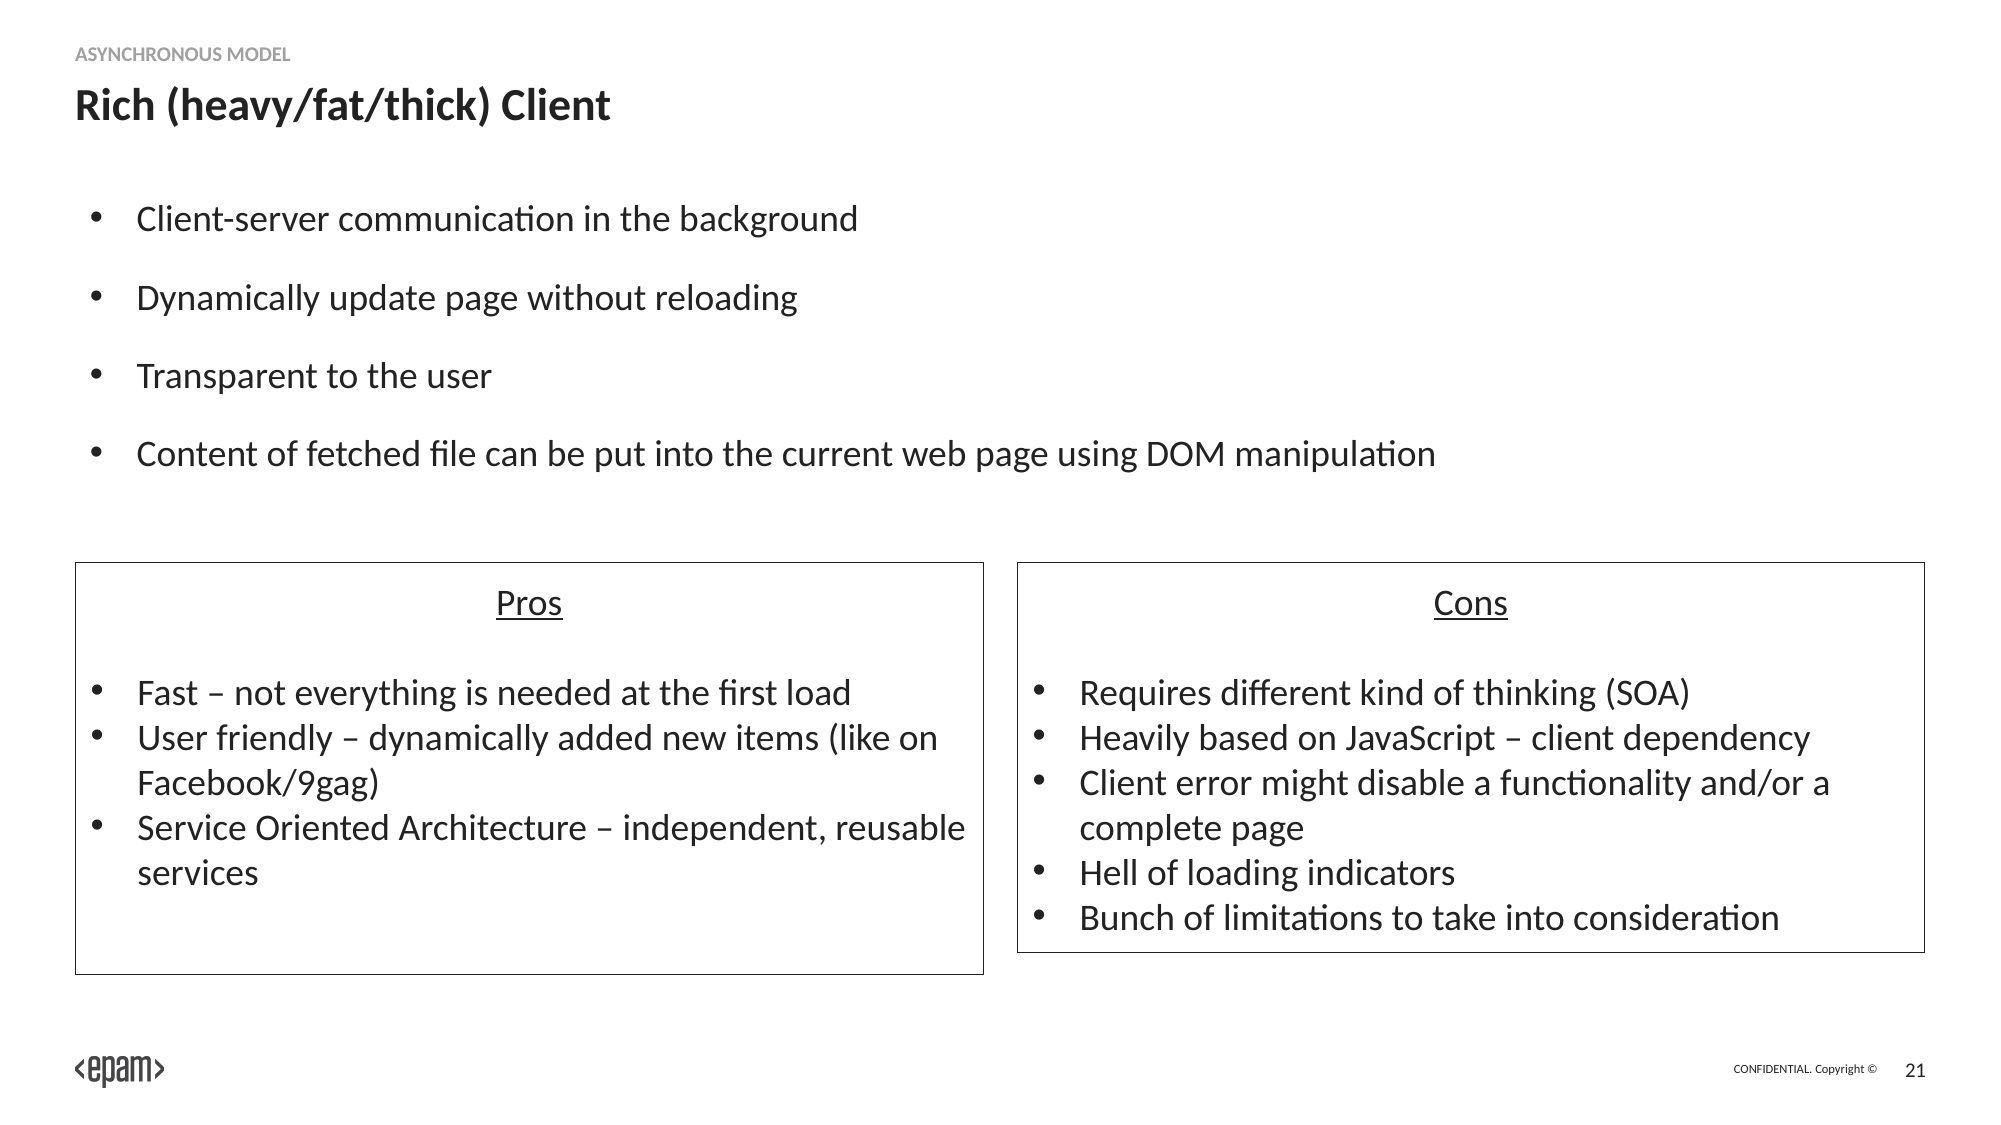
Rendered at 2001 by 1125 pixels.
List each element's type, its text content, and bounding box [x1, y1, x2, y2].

text_box Client-server communication in the background Dynamically update page without reloading Transparent to the user Content of fetched file can be put into the current web page using DOM manipulation [74, 186, 1458, 542]
text_box Cons Requires different kind of thinking (SOA) Heavily based on JavaScript – client dependency Client error might disable a functionality and/or a complete page Hell of loading indicators Bunch of limitations to take into consideration [1017, 562, 1925, 953]
picture [75, 1056, 164, 1088]
list Asynchronous model [75, 37, 668, 75]
title Rich (heavy/fat/thick) Client [75, 75, 1925, 150]
text_box Pros Fast – not everything is needed at the first load User friendly – dynamically added new items (like on Facebook/9gag) Service Oriented Architecture – independent, reusable services [75, 562, 984, 975]
